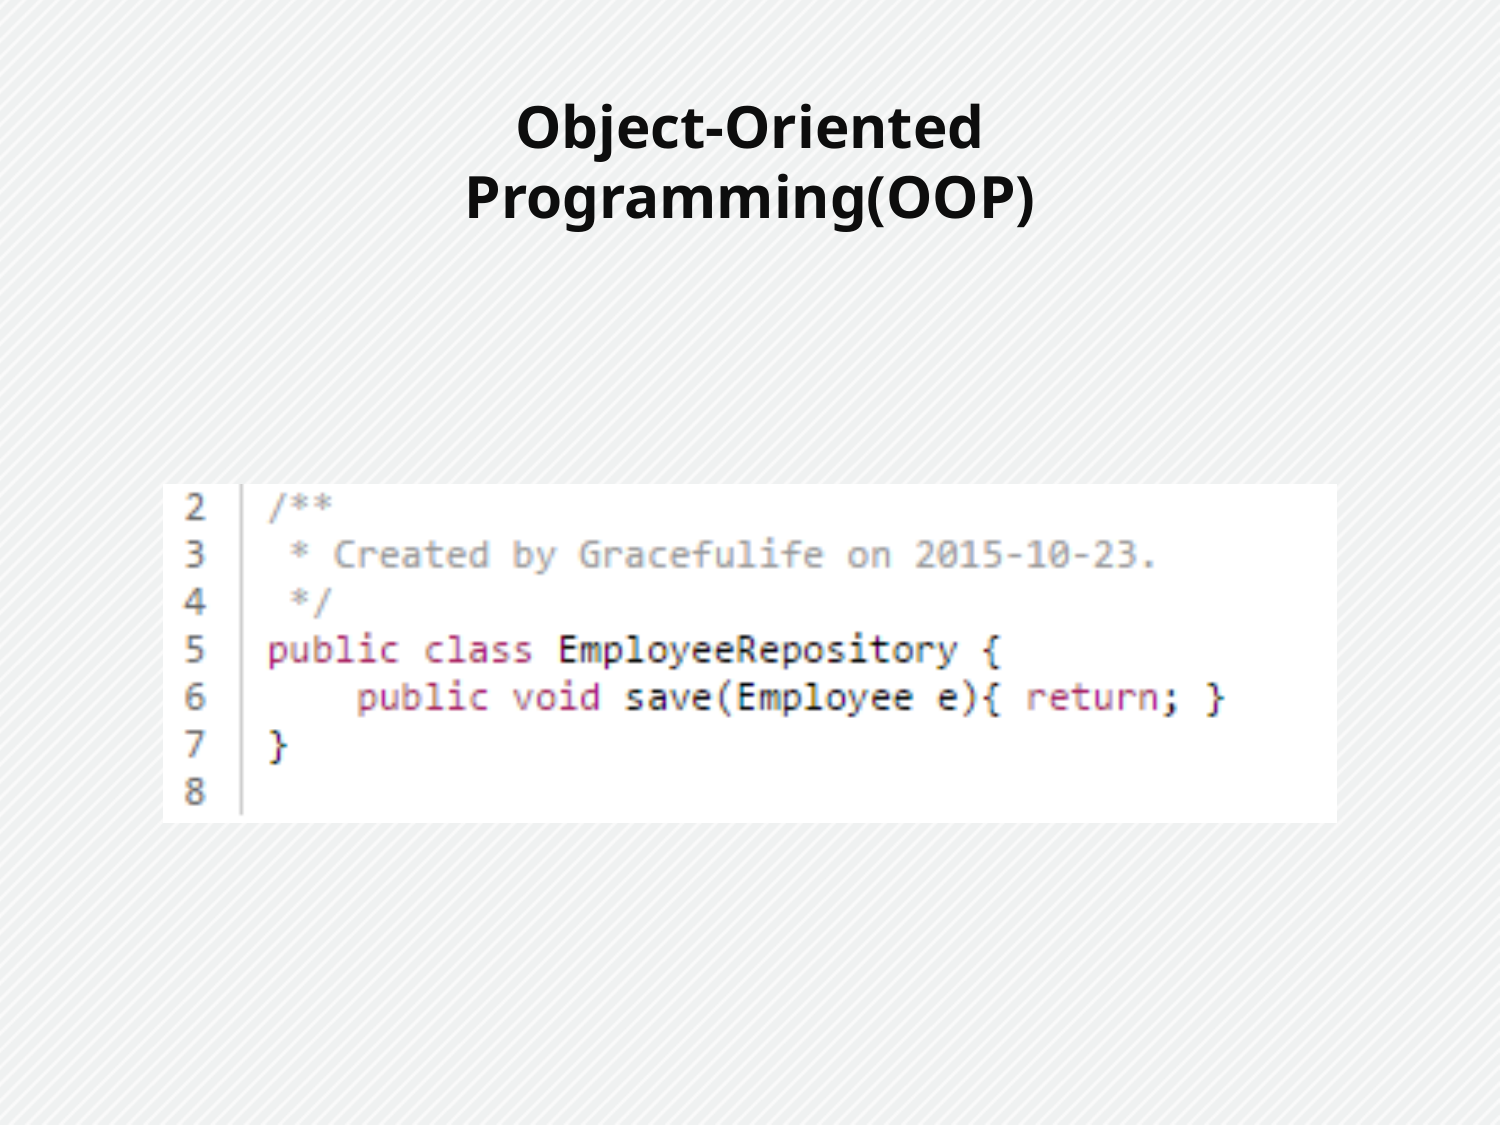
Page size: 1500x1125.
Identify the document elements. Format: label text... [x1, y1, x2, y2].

text_box Object-Oriented Programming(OOP) [224, 83, 1276, 238]
picture [0, 0, 1500, 1125]
